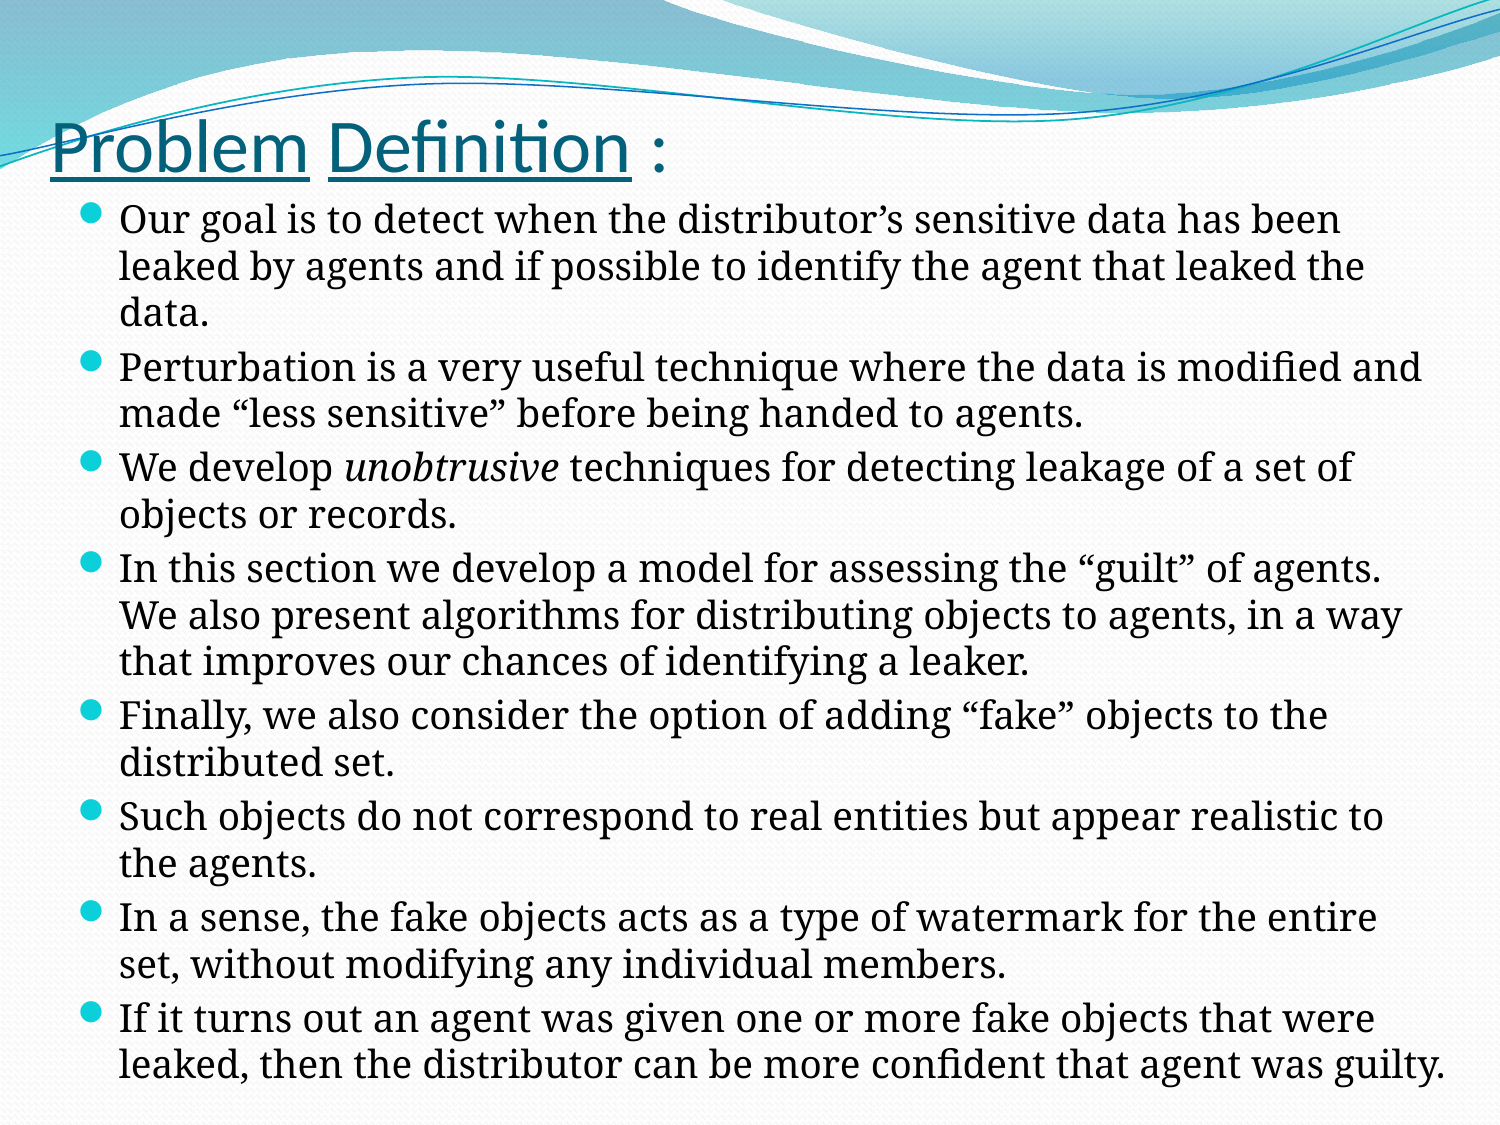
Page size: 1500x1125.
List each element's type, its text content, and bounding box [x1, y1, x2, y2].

list Our goal is to detect when the distributor’s sensitive data has been leaked by agents and if possible to identify the agent that leaked the data. Perturbation is a very useful technique where the data is modified and made “less sensitive” before being handed to agents. We develop unobtrusive techniques for detecting leakage of a set of objects or records. In this section we develop a model for assessing the “guilt” of agents. We also present algorithms for distributing objects to agents, in a way that improves our chances of identifying a leaker. Finally, we also consider the option of adding “fake” objects to the distributed set. Such objects do not correspond to real entities but appear realistic to the agents. In a sense, the fake objects acts as a type of watermark for the entire set, without modifying any individual members. If it turns out an agent was given one or more fake objects that were leaked, then the distributor can be more confident that agent was guilty. [62, 187, 1463, 1125]
title Problem Definition : [50, 87, 825, 188]
